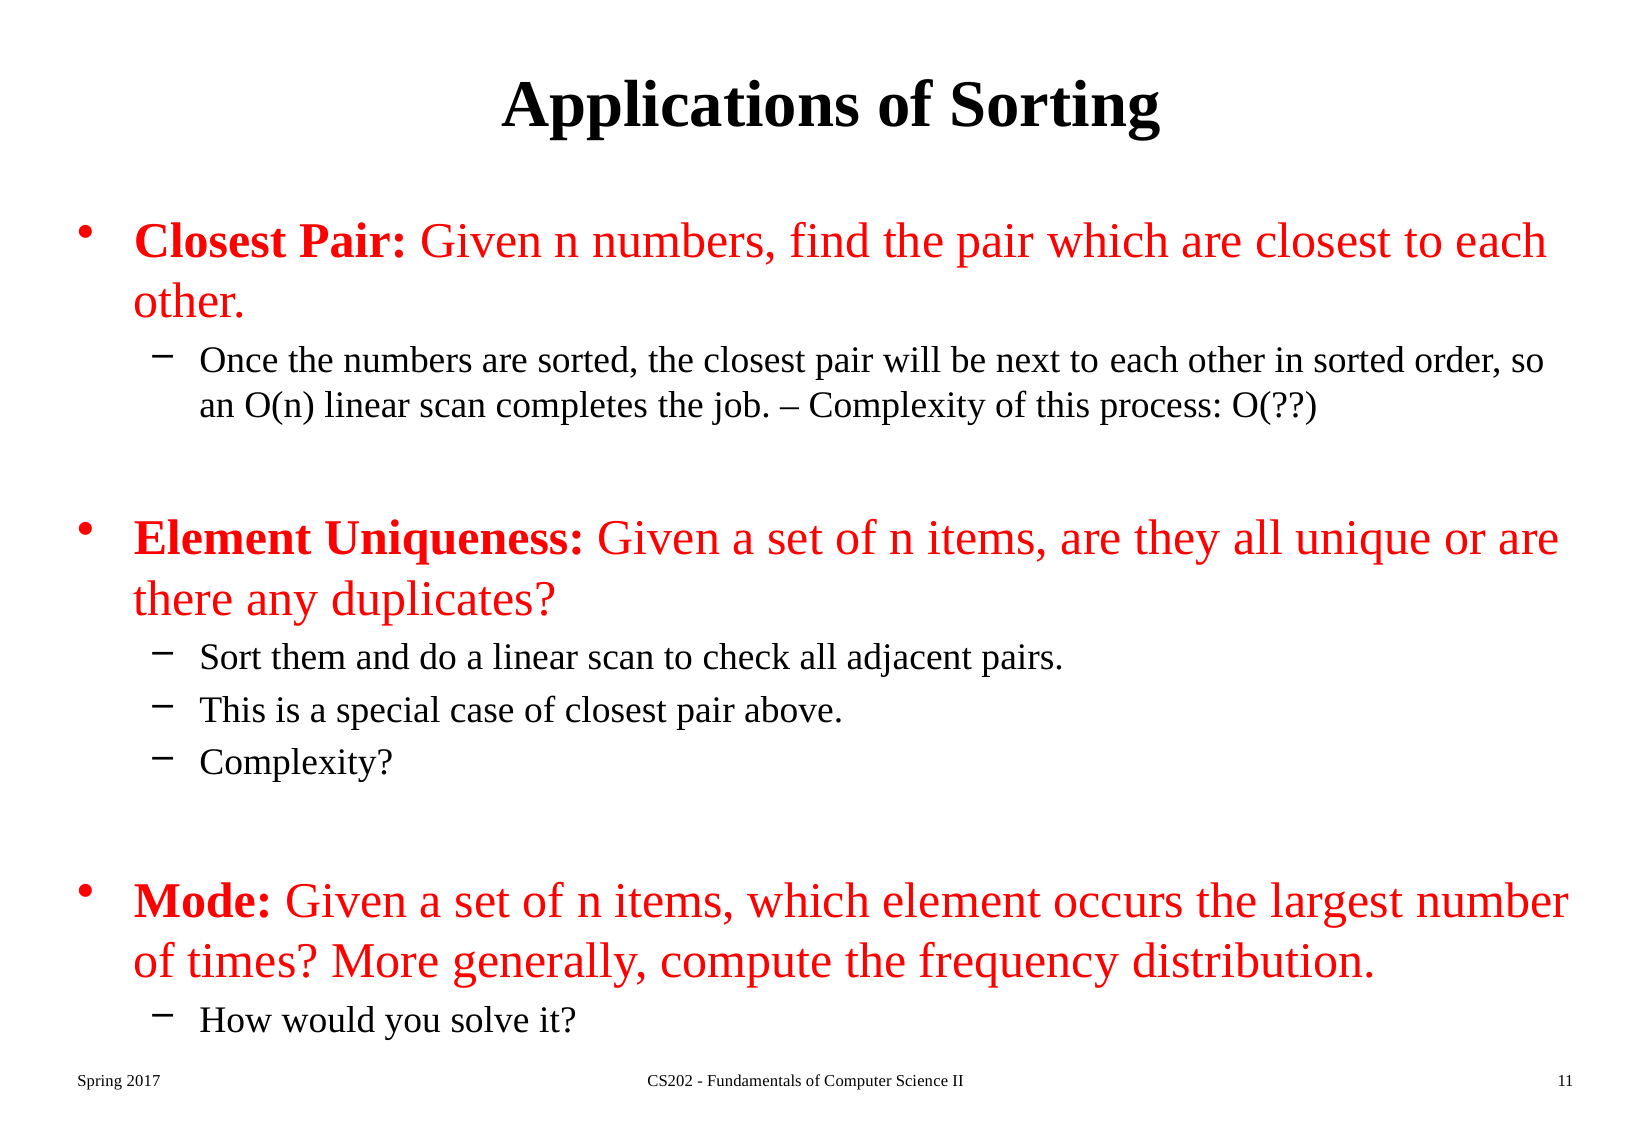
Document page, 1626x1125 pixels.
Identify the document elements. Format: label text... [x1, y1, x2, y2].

slide_number 11 [1249, 1062, 1589, 1101]
footer CS202 - Fundamentals of Computer Science II [500, 1062, 1111, 1101]
slide_number Spring 2017 [62, 1062, 402, 1101]
list Closest Pair: Given n numbers, find the pair which are closest to each other. Once the numbers are sorted, the closest pair will be next to each other in sorted order, so an O(n) linear scan completes the job. – Complexity of this process: O(??) Element Uniqueness: Given a set of n items, are they all unique or are there any duplicates? Sort them and do a linear scan to check all adjacent pairs. This is a special case of closest pair above. Complexity? Mode: Given a set of n items, which element occurs the largest number of times? More generally, compute the frequency distribution. How would you solve it? [62, 200, 1588, 1038]
title Applications of Sorting [62, 24, 1600, 175]
